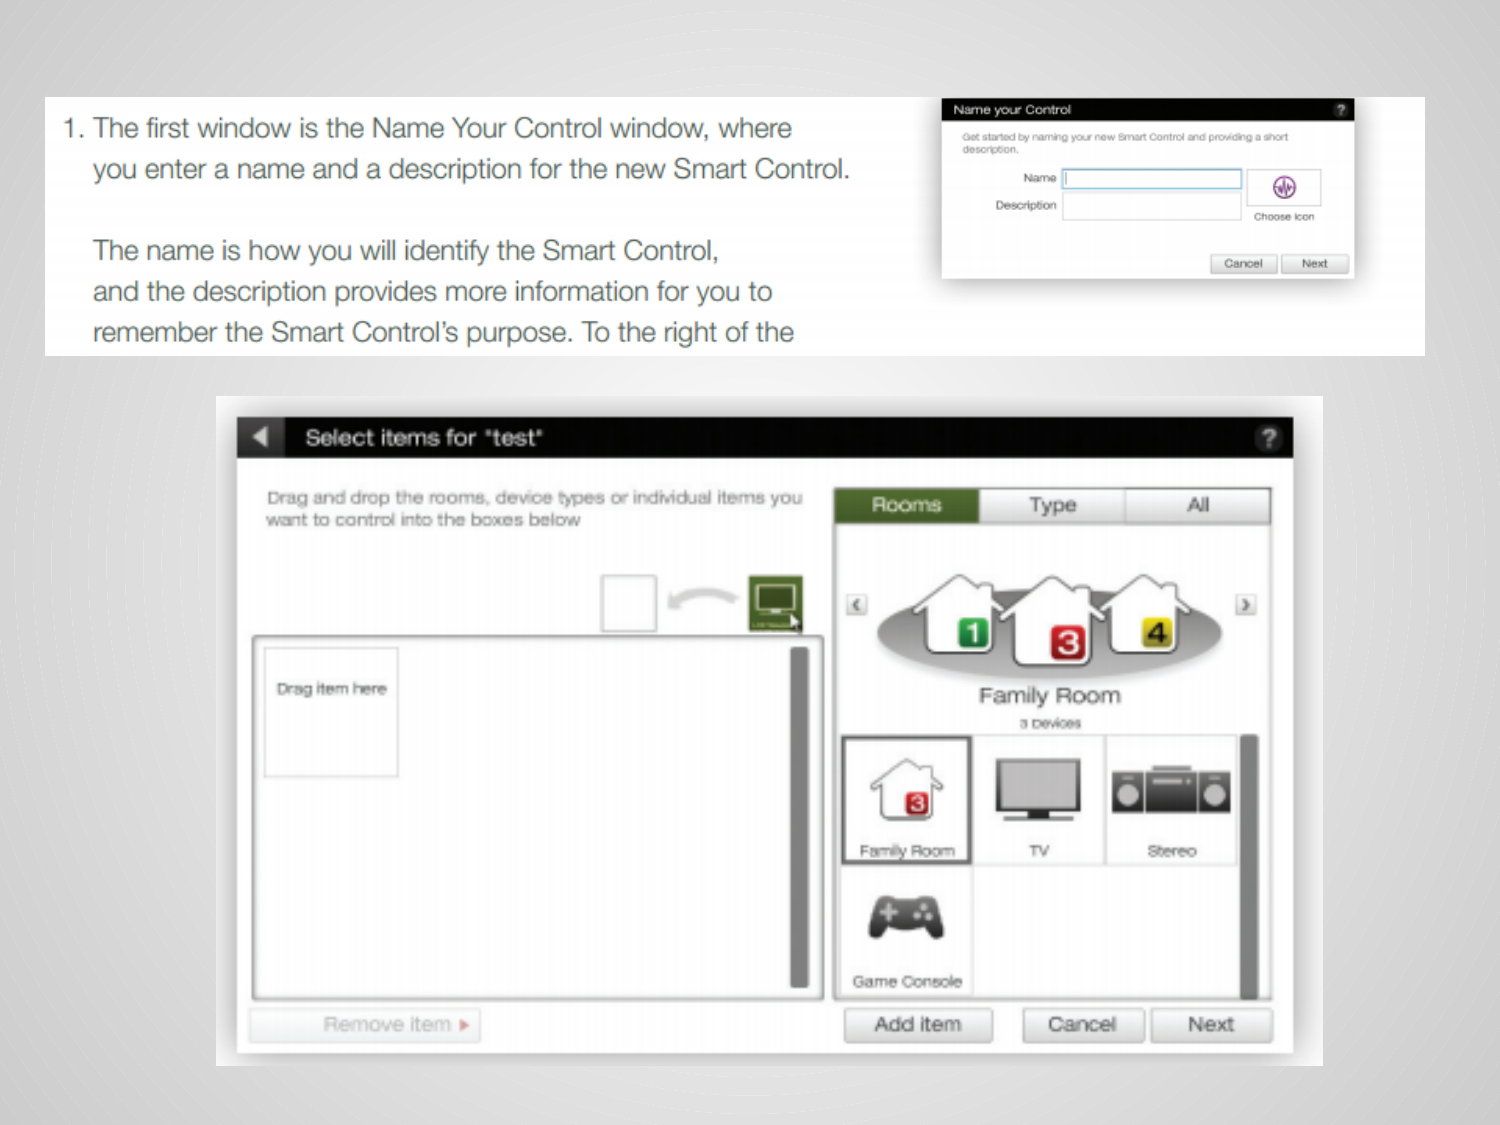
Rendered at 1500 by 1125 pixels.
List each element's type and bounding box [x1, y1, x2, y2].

picture [45, 97, 1426, 356]
picture [216, 396, 1323, 1066]
